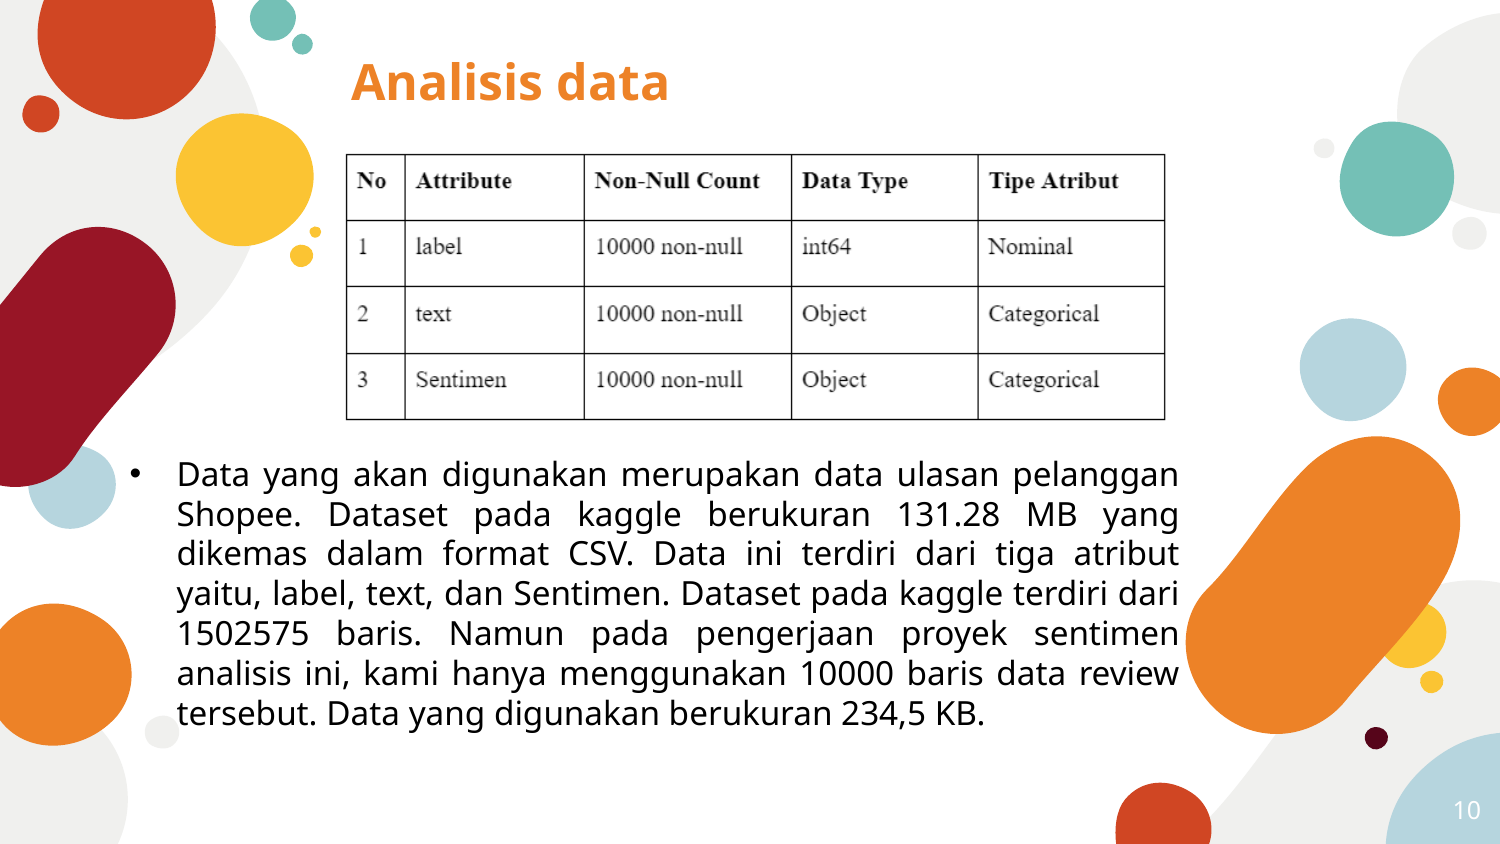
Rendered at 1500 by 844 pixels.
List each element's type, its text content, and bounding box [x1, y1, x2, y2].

text_box Data yang akan digunakan merupakan data ulasan pelanggan Shopee. Dataset pada kaggle berukuran 131.28 MB yang dikemas dalam format CSV. Data ini terdiri dari tiga atribut yaitu, label, text, dan Sentimen. Dataset pada kaggle terdiri dari 1502575 baris. Namun pada pengerjaan proyek sentimen analisis ini, kami hanya menggunakan 10000 baris data review tersebut. Data yang digunakan berukuran 234,5 KB. [114, 445, 1196, 740]
picture [329, 137, 1180, 430]
text_box Analisis data [351, 0, 1159, 112]
slide_number 10 [1391, 779, 1482, 844]
